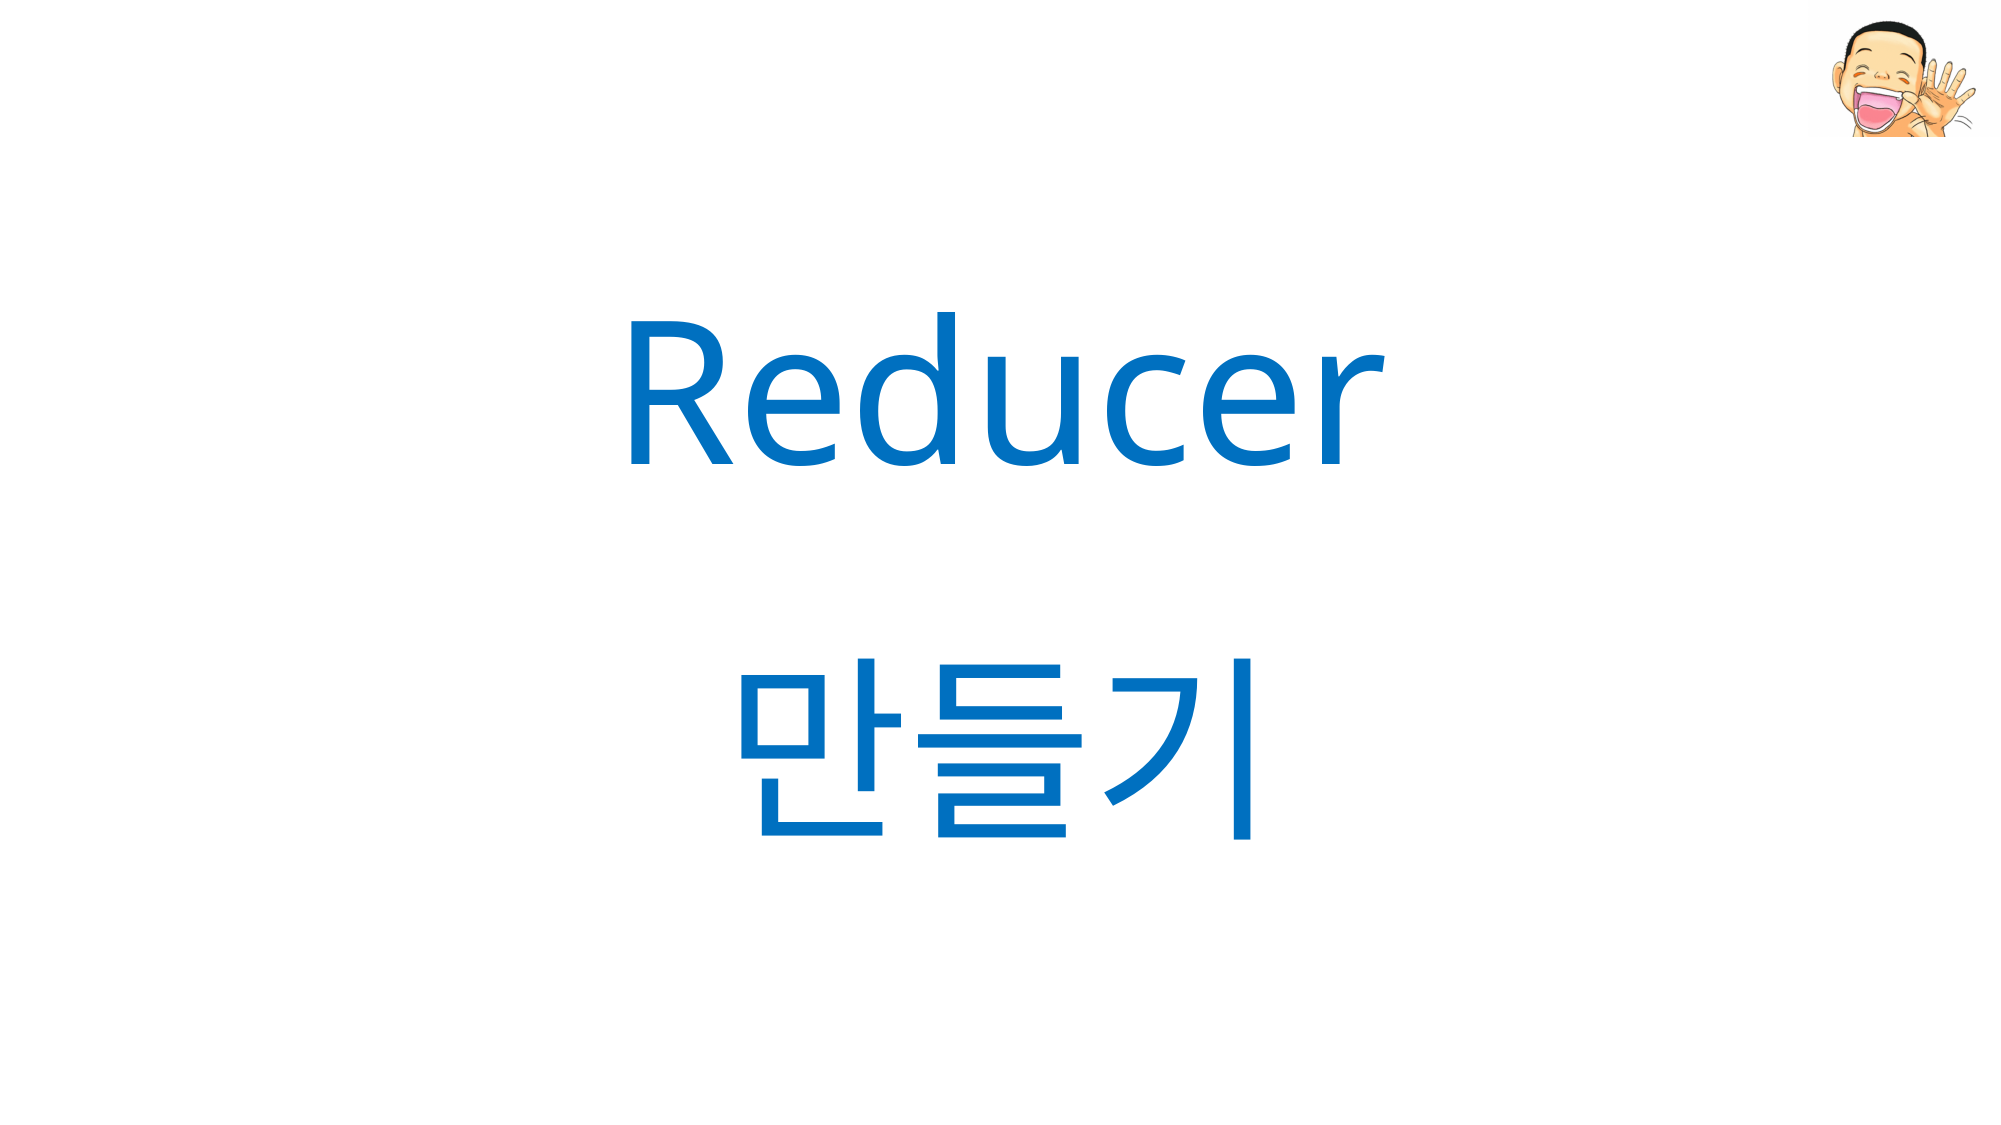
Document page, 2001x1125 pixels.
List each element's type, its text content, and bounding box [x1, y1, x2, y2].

picture [1808, 0, 2000, 137]
text_box Reducer 만들기 [0, 137, 2000, 873]
